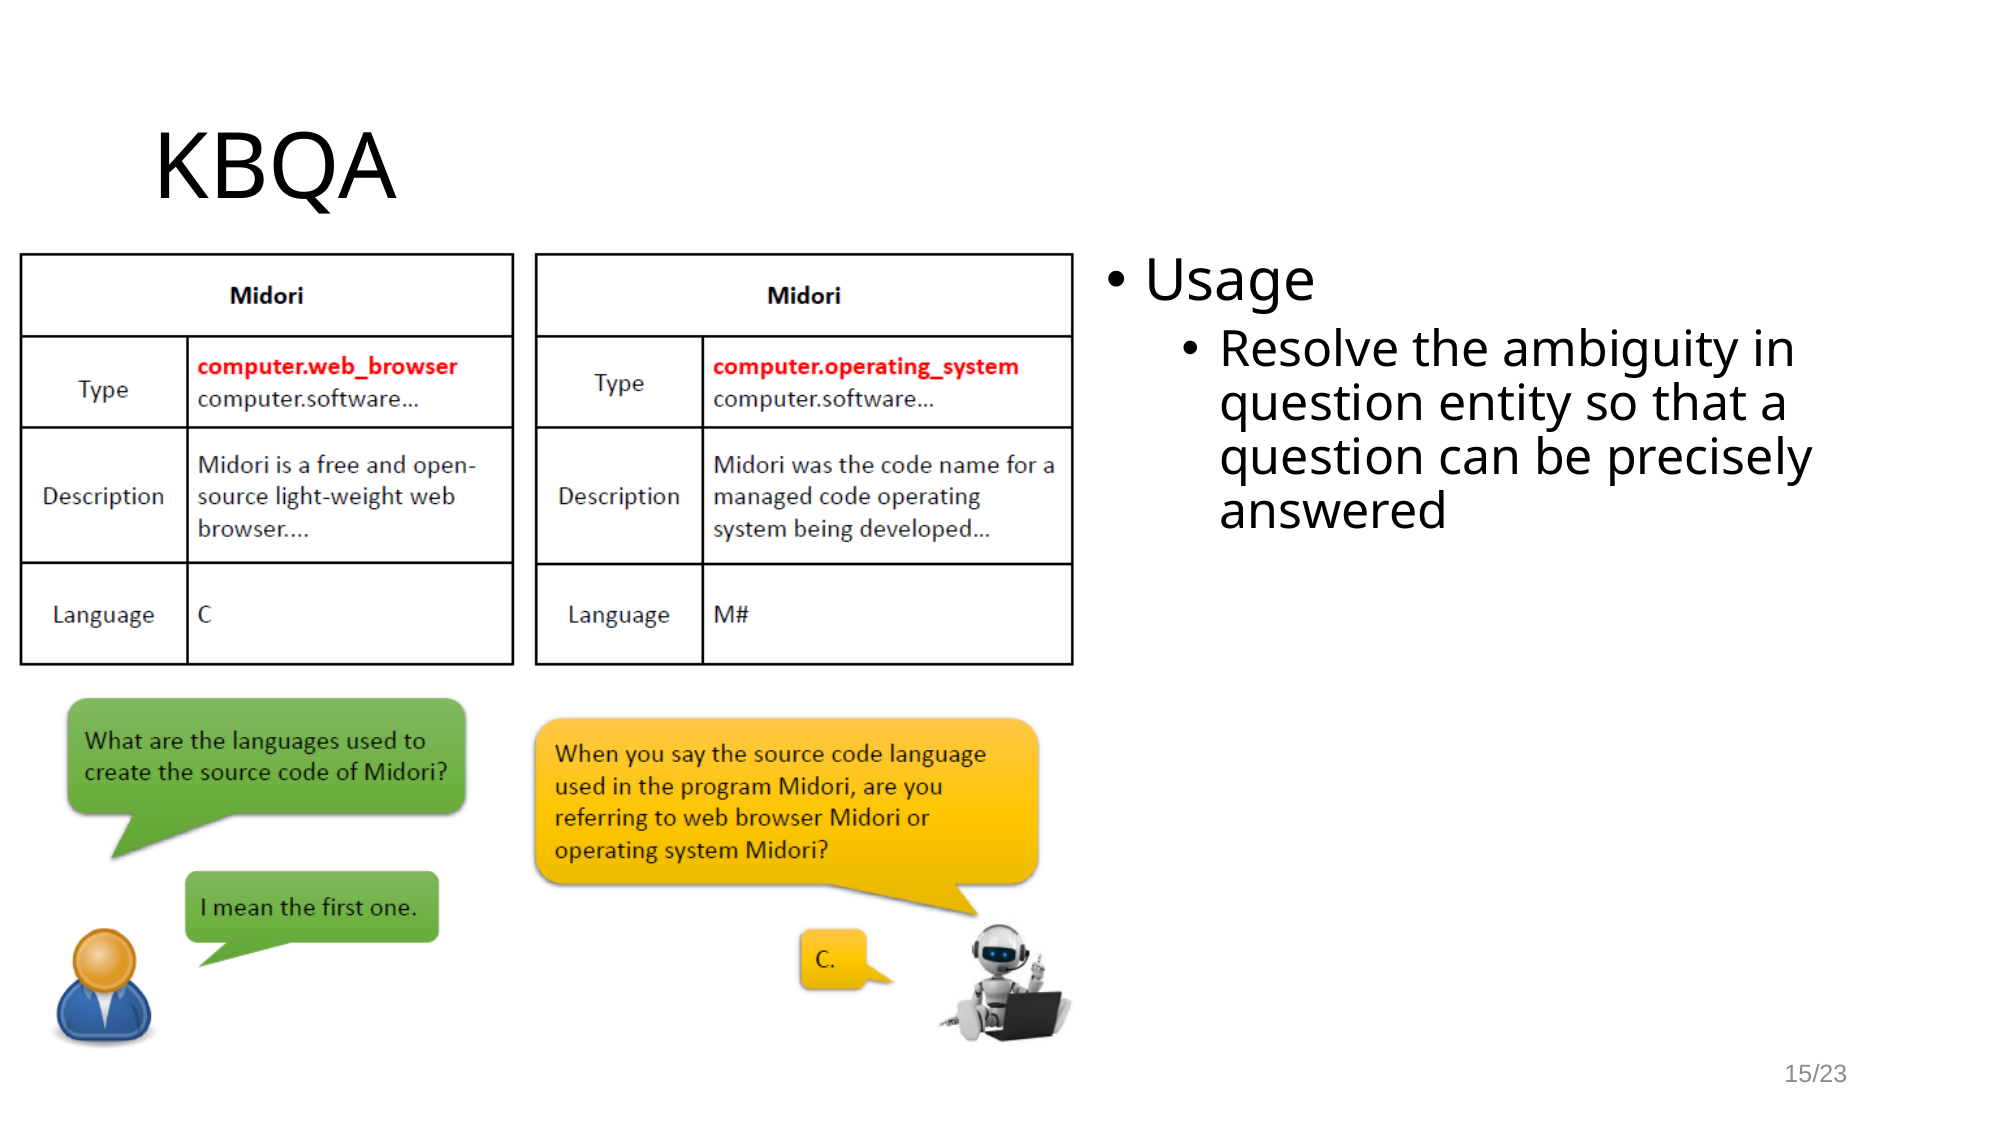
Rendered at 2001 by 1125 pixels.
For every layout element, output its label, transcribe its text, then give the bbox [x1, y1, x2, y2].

list Usage Resolve the ambiguity in question entity so that a question can be precisely answered [1105, 242, 1933, 1061]
picture [0, 235, 1105, 1073]
title KBQA [137, 59, 1863, 242]
slide_number 15/23 [1412, 1042, 1863, 1103]
